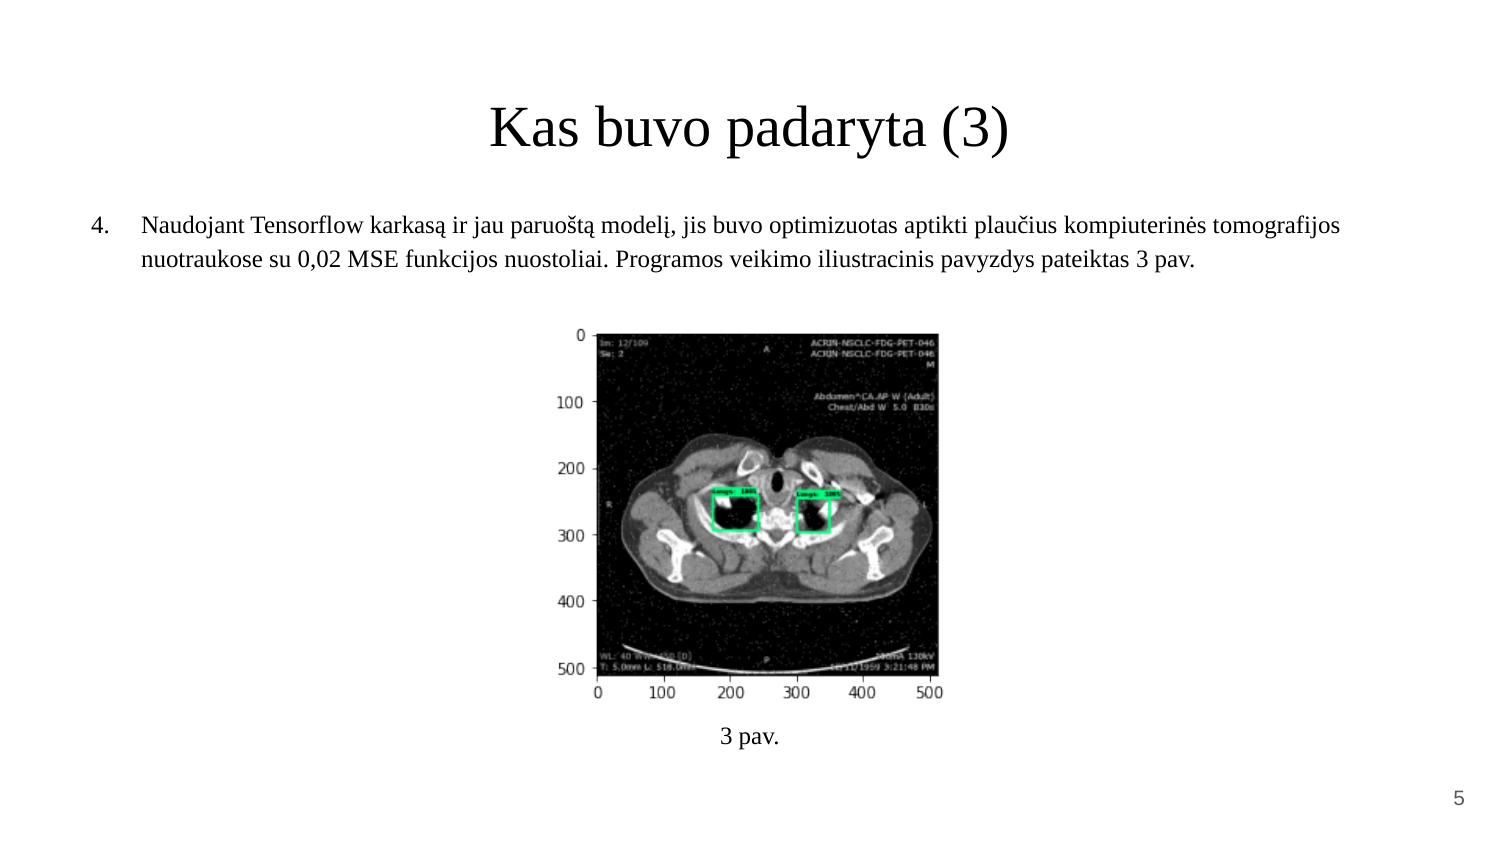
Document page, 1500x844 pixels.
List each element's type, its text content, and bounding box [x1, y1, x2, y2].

text_box 3 pav. [704, 722, 795, 750]
list Naudojant Tensorflow karkasą ir jau paruoštą modelį, jis buvo optimizuotas aptikti plaučius kompiuterinės tomografijos nuotraukose su 0,02 MSE funkcijos nuostoliai. Programos veikimo iliustracinis pavyzdys pateiktas 3 pav. [51, 189, 1449, 750]
slide_number ‹#› [1389, 764, 1480, 830]
title Kas buvo padaryta (3) [51, 72, 1449, 167]
picture [544, 318, 955, 713]
